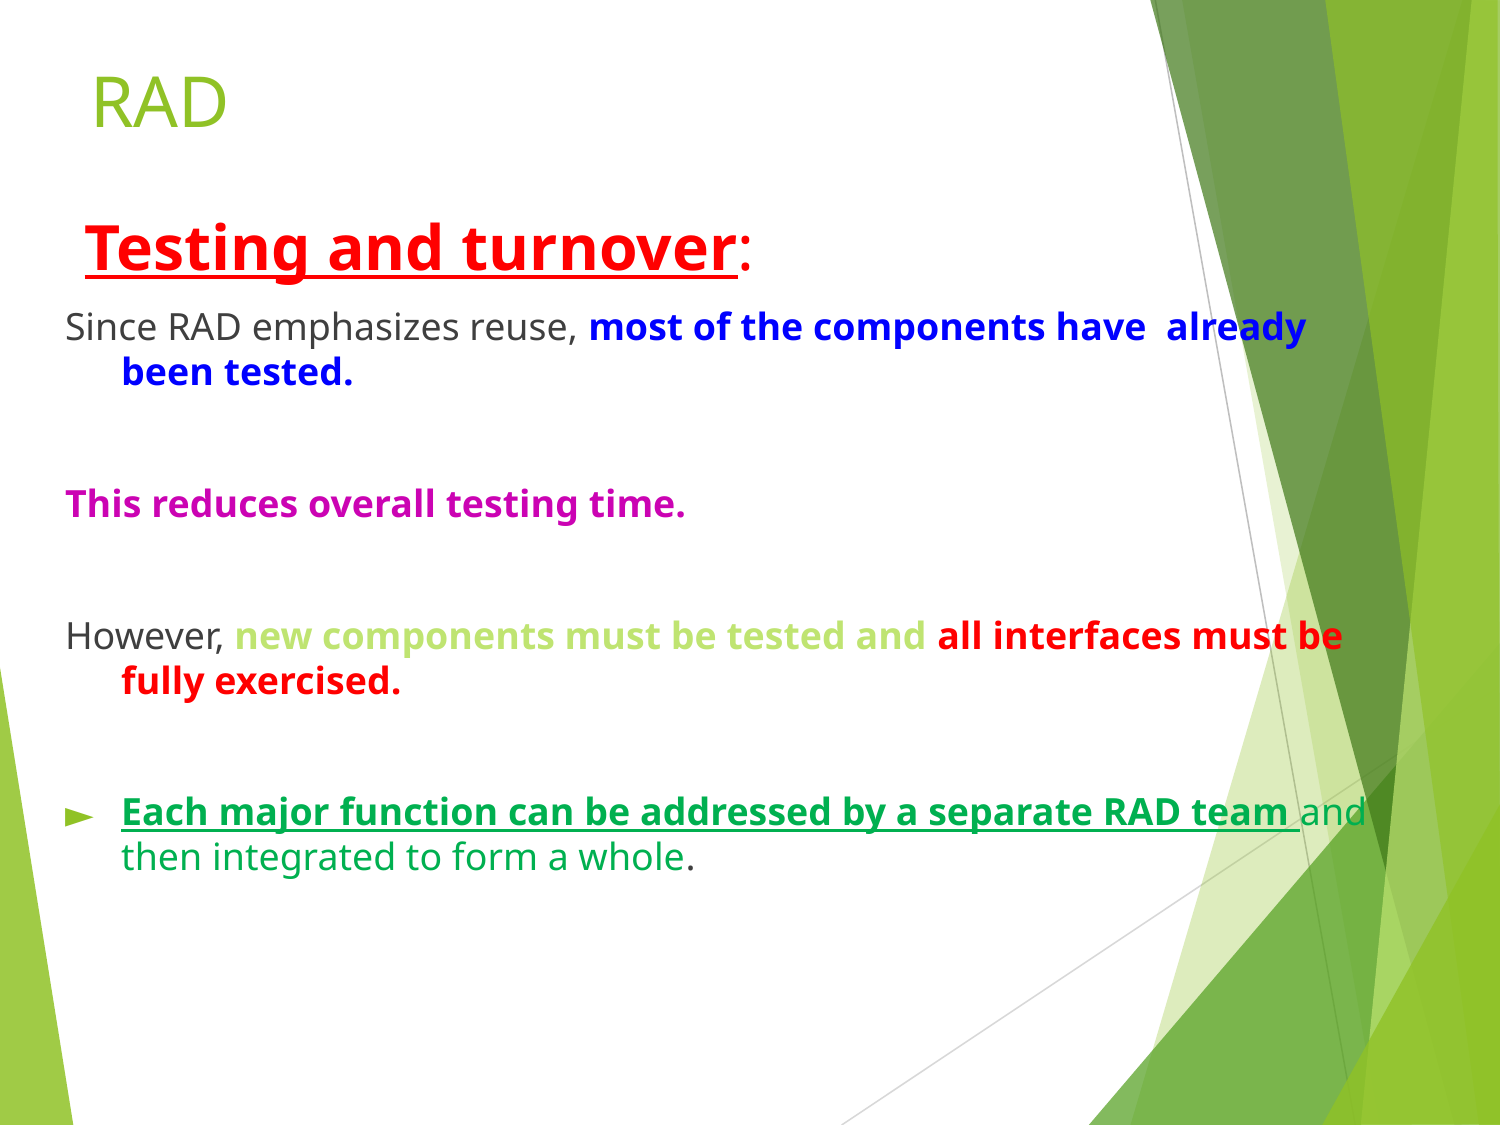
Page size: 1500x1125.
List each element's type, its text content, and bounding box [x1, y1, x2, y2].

title RAD [75, 50, 1425, 150]
list Testing and turnover: Since RAD emphasizes reuse, most of the components have already been tested. This reduces overall testing time. However, new components must be tested and all interfaces must be fully exercised. Each major function can be addressed by a separate RAD team and then integrated to form a whole. [50, 200, 1425, 1050]
